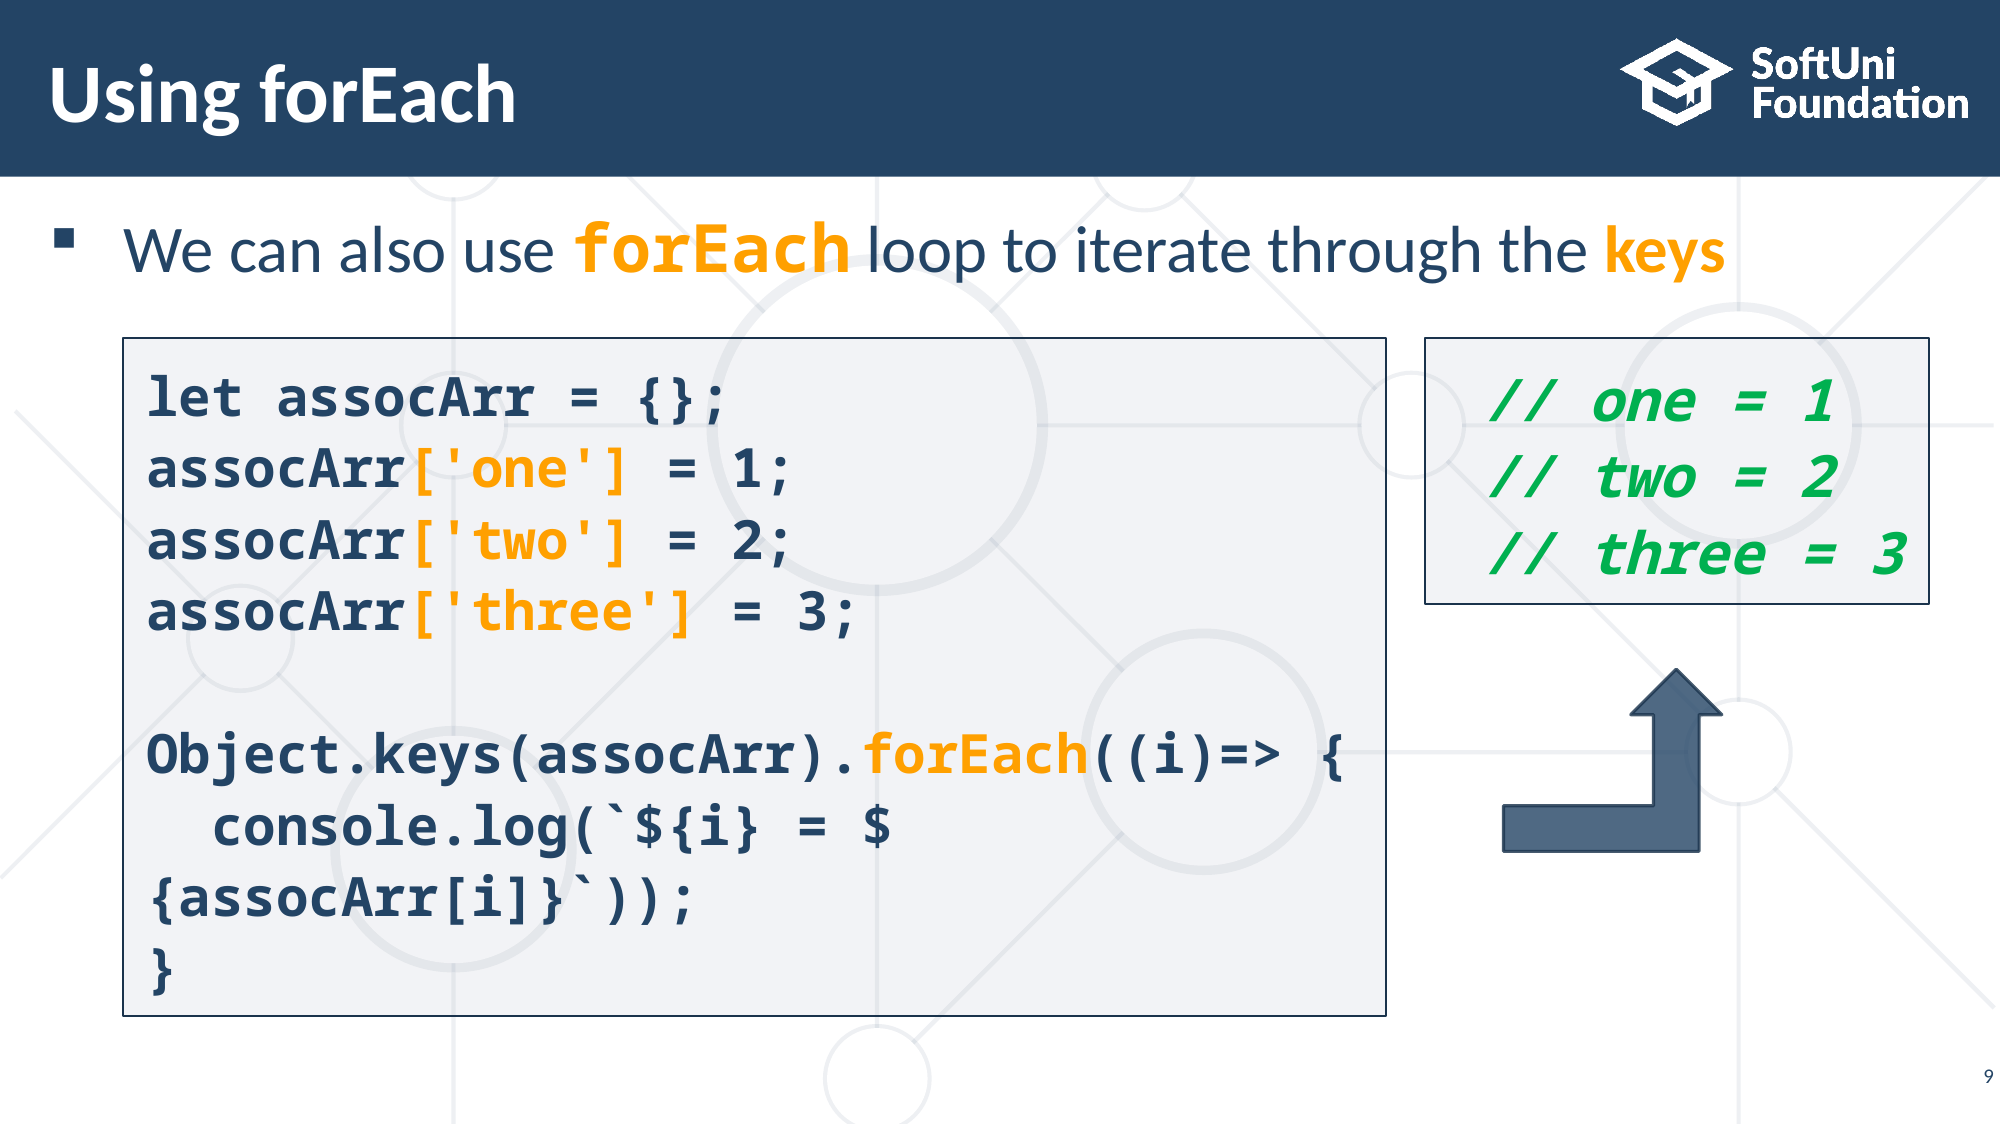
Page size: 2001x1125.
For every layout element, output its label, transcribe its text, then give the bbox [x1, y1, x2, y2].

picture [1619, 38, 1968, 126]
slide_number 9 [1929, 1049, 2000, 1100]
list We can also use forEach loop to iterate through the keys [31, 196, 1969, 1047]
title Using forEach [31, 16, 1591, 162]
text_box [1501, 667, 1724, 854]
text_box let assocArr = {}; assocArr['one'] = 1; assocArr['two'] = 2; assocArr['three'] = 3; Object.keys(assocArr).forEach((i)=> { console.log(`${i} = ${assocArr[i]}`)); } [122, 337, 1386, 1017]
text_box // one = 1 // two = 2 // three = 3 [1425, 337, 1930, 605]
